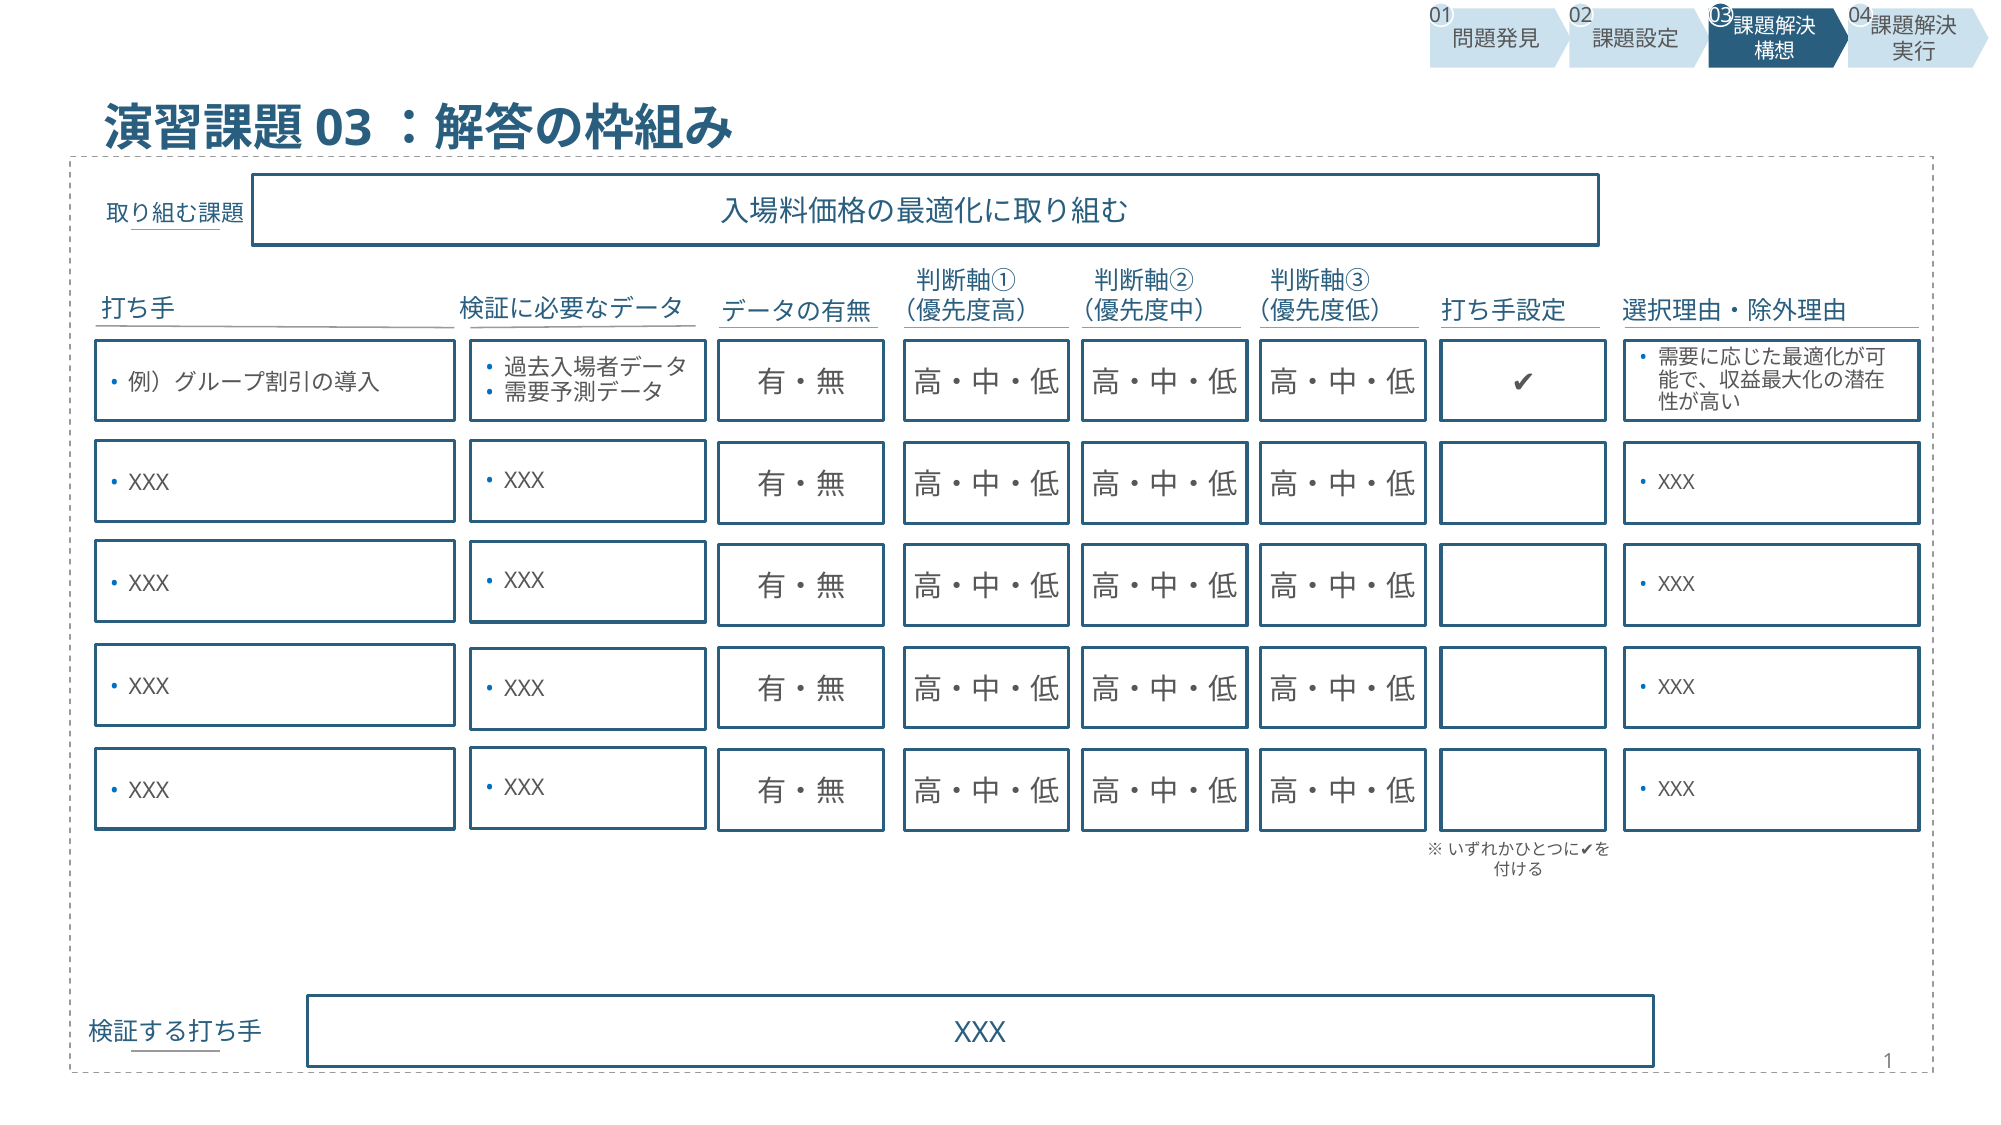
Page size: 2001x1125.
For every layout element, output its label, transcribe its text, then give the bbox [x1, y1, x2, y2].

text_box 高・中・低 [904, 544, 1069, 626]
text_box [685, 288, 862, 328]
text_box XXX [470, 440, 706, 522]
text_box XXX [95, 748, 455, 829]
text_box XXX [470, 541, 706, 622]
text_box 有・無 [718, 340, 884, 421]
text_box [1216, 287, 1406, 328]
text_box 高・中・低 [1082, 442, 1248, 524]
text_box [1601, 287, 1920, 328]
text_box XXX [470, 648, 706, 730]
text_box XXX [95, 540, 455, 622]
text_box 高・中・低 [904, 749, 1069, 831]
text_box [1441, 544, 1606, 626]
text_box 高・中・低 [1082, 340, 1248, 421]
text_box XXX [1624, 647, 1919, 728]
text_box [1441, 442, 1606, 524]
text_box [65, 285, 453, 328]
text_box 高・中・低 [904, 442, 1069, 524]
text_box 有・無 [718, 544, 884, 626]
text_box XXX [470, 747, 706, 829]
text_box XXX [307, 995, 1654, 1067]
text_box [1040, 287, 1216, 328]
text_box ✔︎ [1441, 340, 1606, 421]
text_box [130, 1007, 221, 1052]
text_box 高・中・低 [1260, 544, 1426, 626]
text_box XXX [95, 440, 455, 522]
text_box [1441, 749, 1606, 830]
text_box 高・中・低 [1082, 544, 1248, 626]
text_box 過去入場者データ 需要予測データ [470, 340, 706, 421]
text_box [130, 189, 221, 230]
text_box [1441, 647, 1606, 728]
text_box 高・中・低 [904, 340, 1069, 421]
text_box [862, 287, 1040, 328]
text_box XXX [1624, 442, 1919, 524]
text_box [1406, 287, 1601, 328]
text_box XXX [1624, 544, 1919, 626]
text_box XXX [95, 644, 455, 726]
text_box 演習課題03：解答の枠組み [103, 102, 1897, 157]
text_box 入場料価格の最適化に取り組む [252, 174, 1599, 245]
text_box 高・中・低 [1260, 442, 1426, 524]
text_box 例）グループ割引の導入 [95, 340, 455, 421]
text_box 高・中・低 [1260, 647, 1426, 728]
text_box 有・無 [718, 647, 884, 728]
text_box 高・中・低 [904, 647, 1069, 728]
text_box 有・無 [718, 749, 884, 831]
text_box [453, 285, 696, 328]
text_box 高・中・低 [1260, 340, 1426, 421]
text_box 高・中・低 [1082, 749, 1248, 831]
text_box [69, 156, 1934, 1074]
text_box 高・中・低 [1260, 749, 1426, 831]
text_box ※いずれか︎ひとつに✔を付ける [1405, 830, 1632, 887]
text_box 需要に応じた最適化が可能で、収益最大化の潜在性が高い [1624, 340, 1919, 421]
text_box 有・無 [718, 442, 884, 524]
text_box 高・中・低 [1082, 647, 1248, 728]
text_box XXX [1624, 749, 1919, 831]
